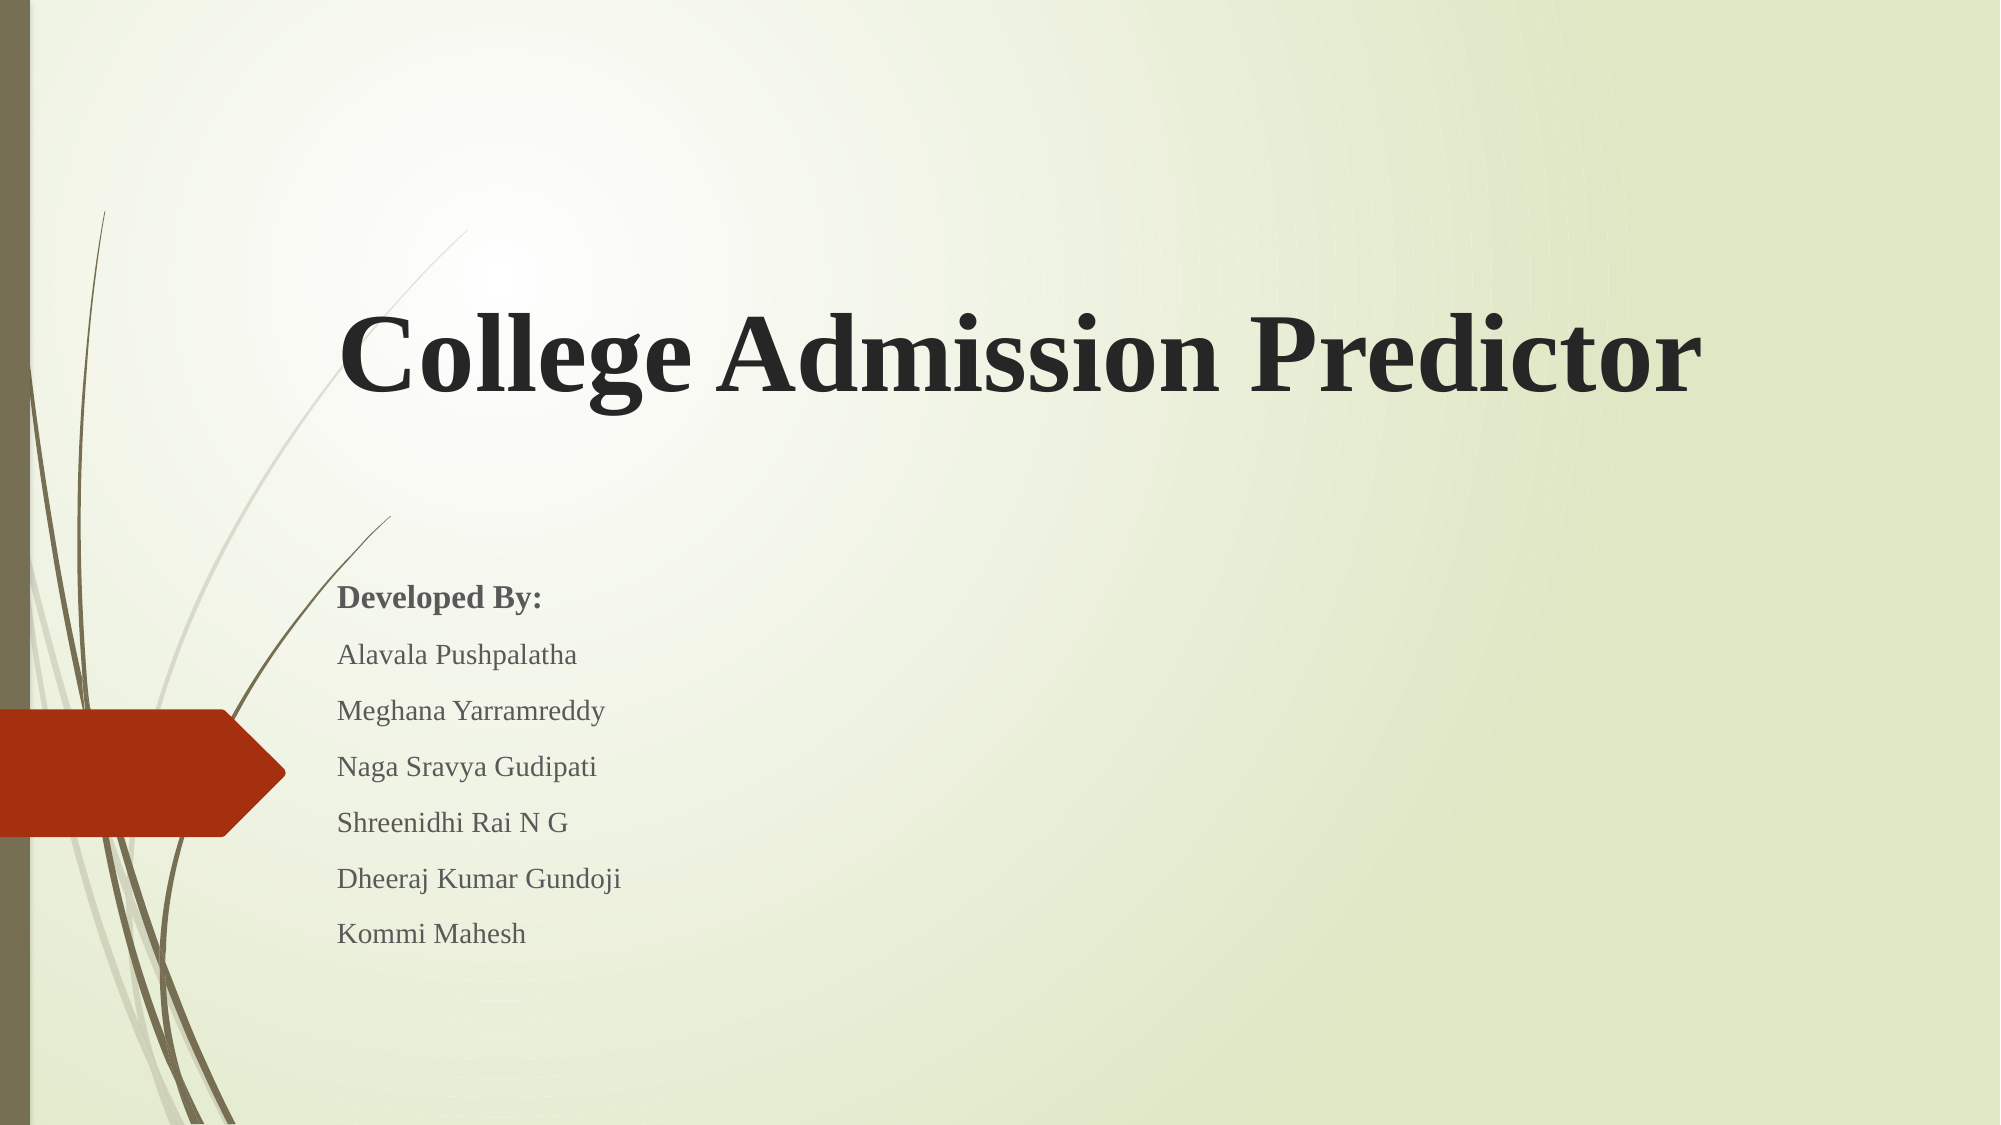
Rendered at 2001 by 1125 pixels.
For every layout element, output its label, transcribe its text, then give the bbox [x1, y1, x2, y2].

title College Admission Predictor [289, 163, 1753, 422]
subtitle Developed By: Alavala Pushpalatha Meghana Yarramreddy Naga Sravya Gudipati Shreenidhi Rai N G Dheeraj Kumar Gundoji Kommi Mahesh [321, 567, 1785, 871]
